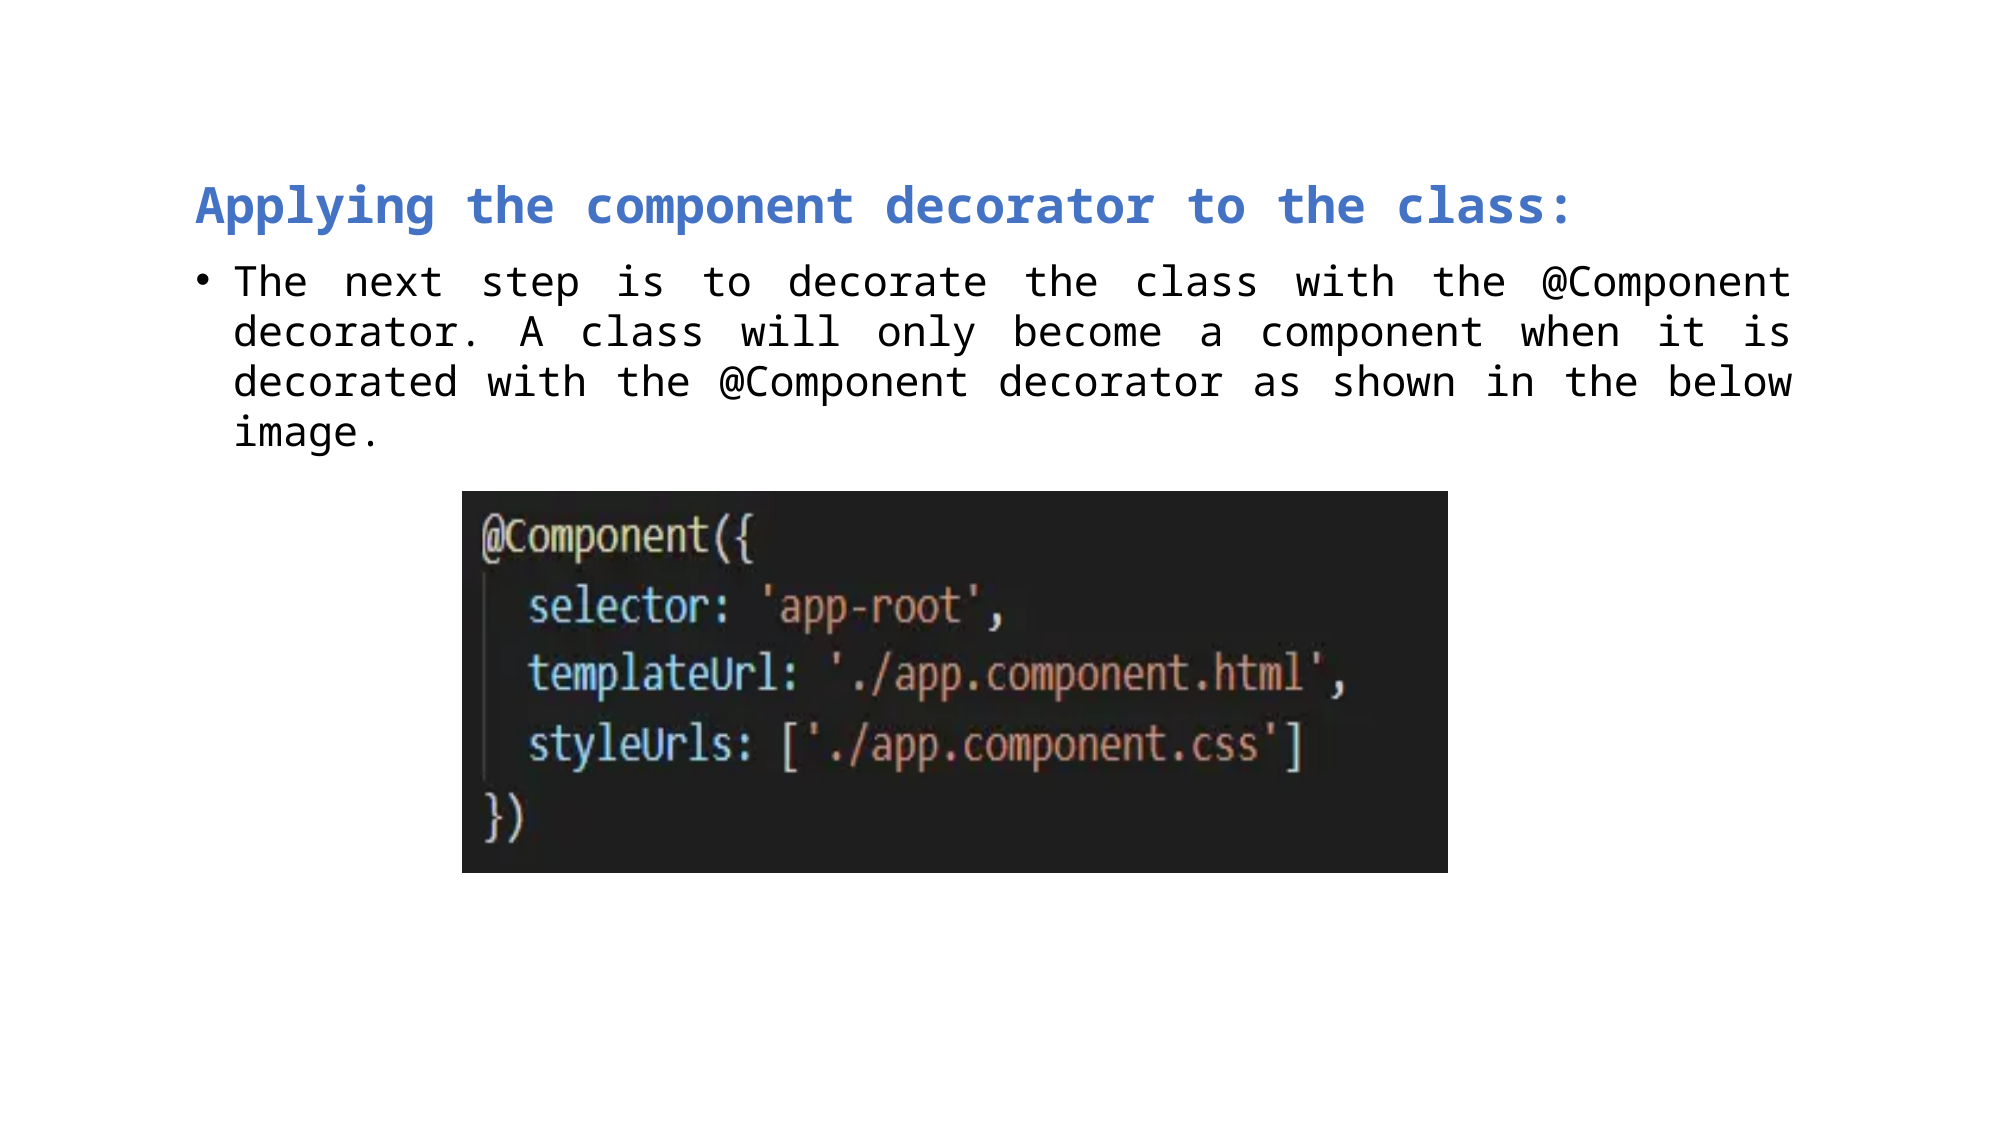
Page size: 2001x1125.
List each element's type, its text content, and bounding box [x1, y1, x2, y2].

list Applying the component decorator to the class: The next step is to decorate the class with the @Component decorator. A class will only become a component when it is decorated with the @Component decorator as shown in the below image. [180, 166, 1808, 967]
picture [462, 491, 1448, 873]
